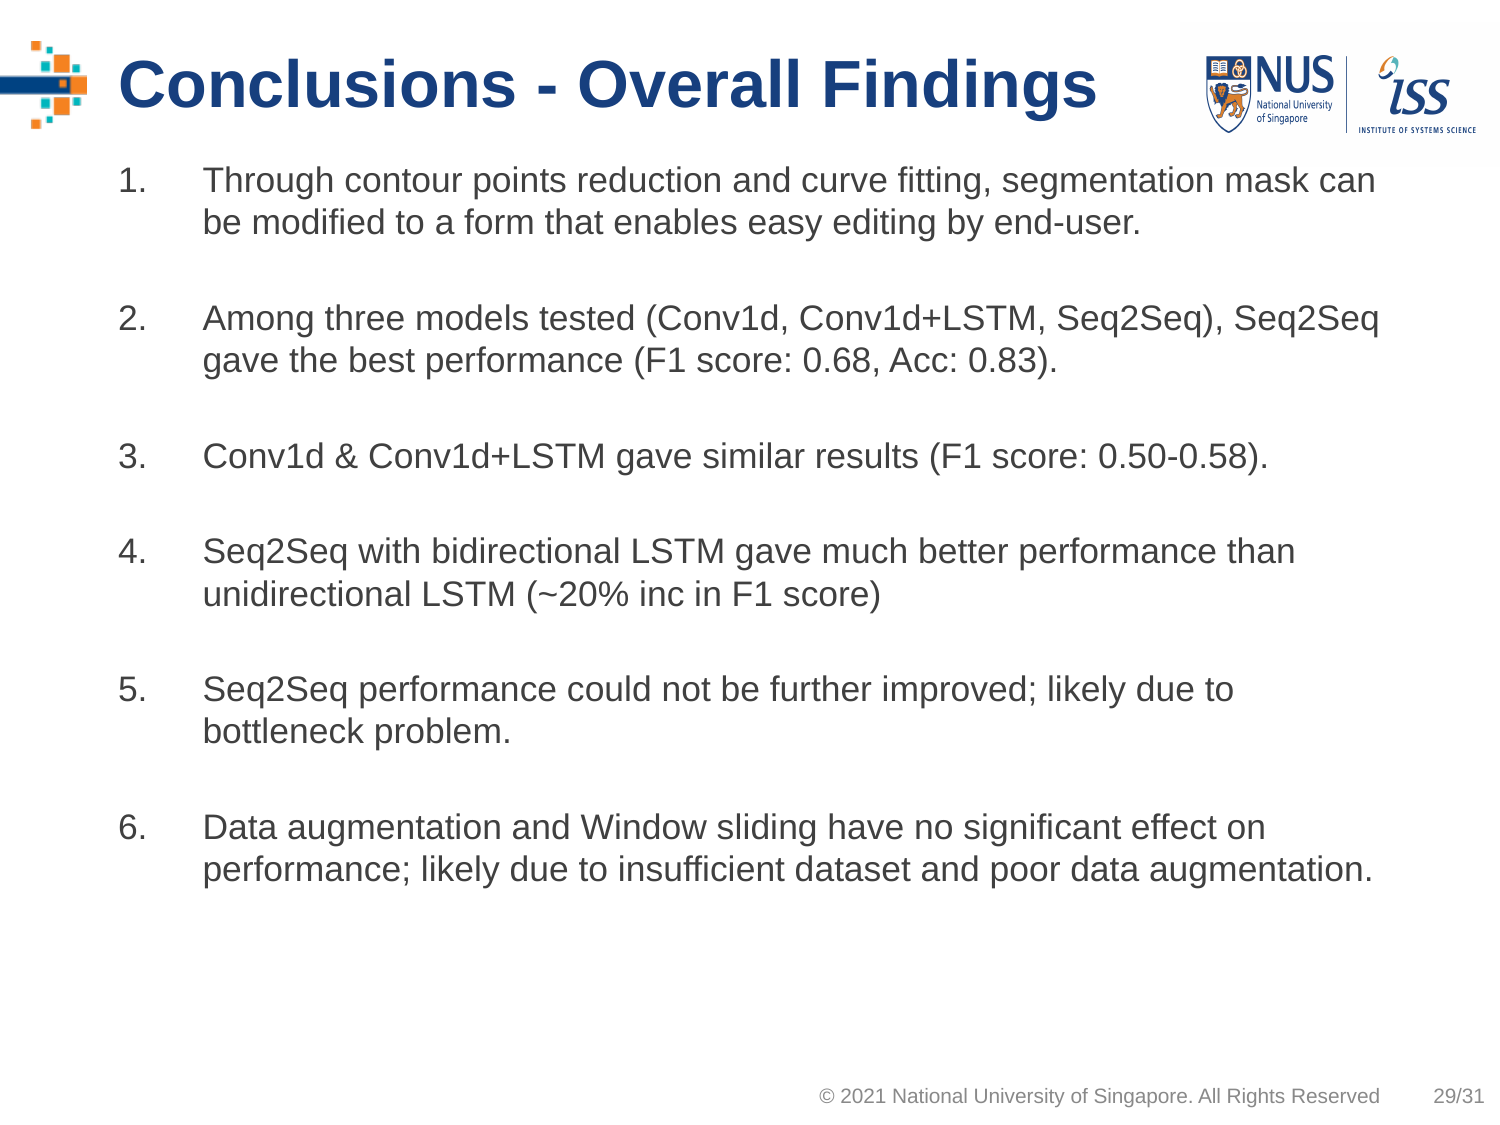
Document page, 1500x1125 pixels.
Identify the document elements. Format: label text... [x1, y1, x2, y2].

footer © 2021 National University of Singapore. All Rights Reserved [804, 1065, 1397, 1125]
picture [0, 41, 87, 131]
list Through contour points reduction and curve fitting, segmentation mask can be modified to a form that enables easy editing by end-user. Among three models tested (Conv1d, Conv1d+LSTM, Seq2Seq), Seq2Seq gave the best performance (F1 score: 0.68, Acc: 0.83). Conv1d & Conv1d+LSTM gave similar results (F1 score: 0.50-0.58). Seq2Seq with bidirectional LSTM gave much better performance than unidirectional LSTM (~20% inc in F1 score) Seq2Seq performance could not be further improved; likely due to bottleneck problem. Data augmentation and Window sliding have no significant effect on performance; likely due to insufficient dataset and poor data augmentation. [103, 149, 1397, 947]
title Conclusions - Overall Findings [103, 41, 1186, 131]
picture [1180, 22, 1500, 167]
slide_number 29/31 [1407, 1065, 1500, 1125]
